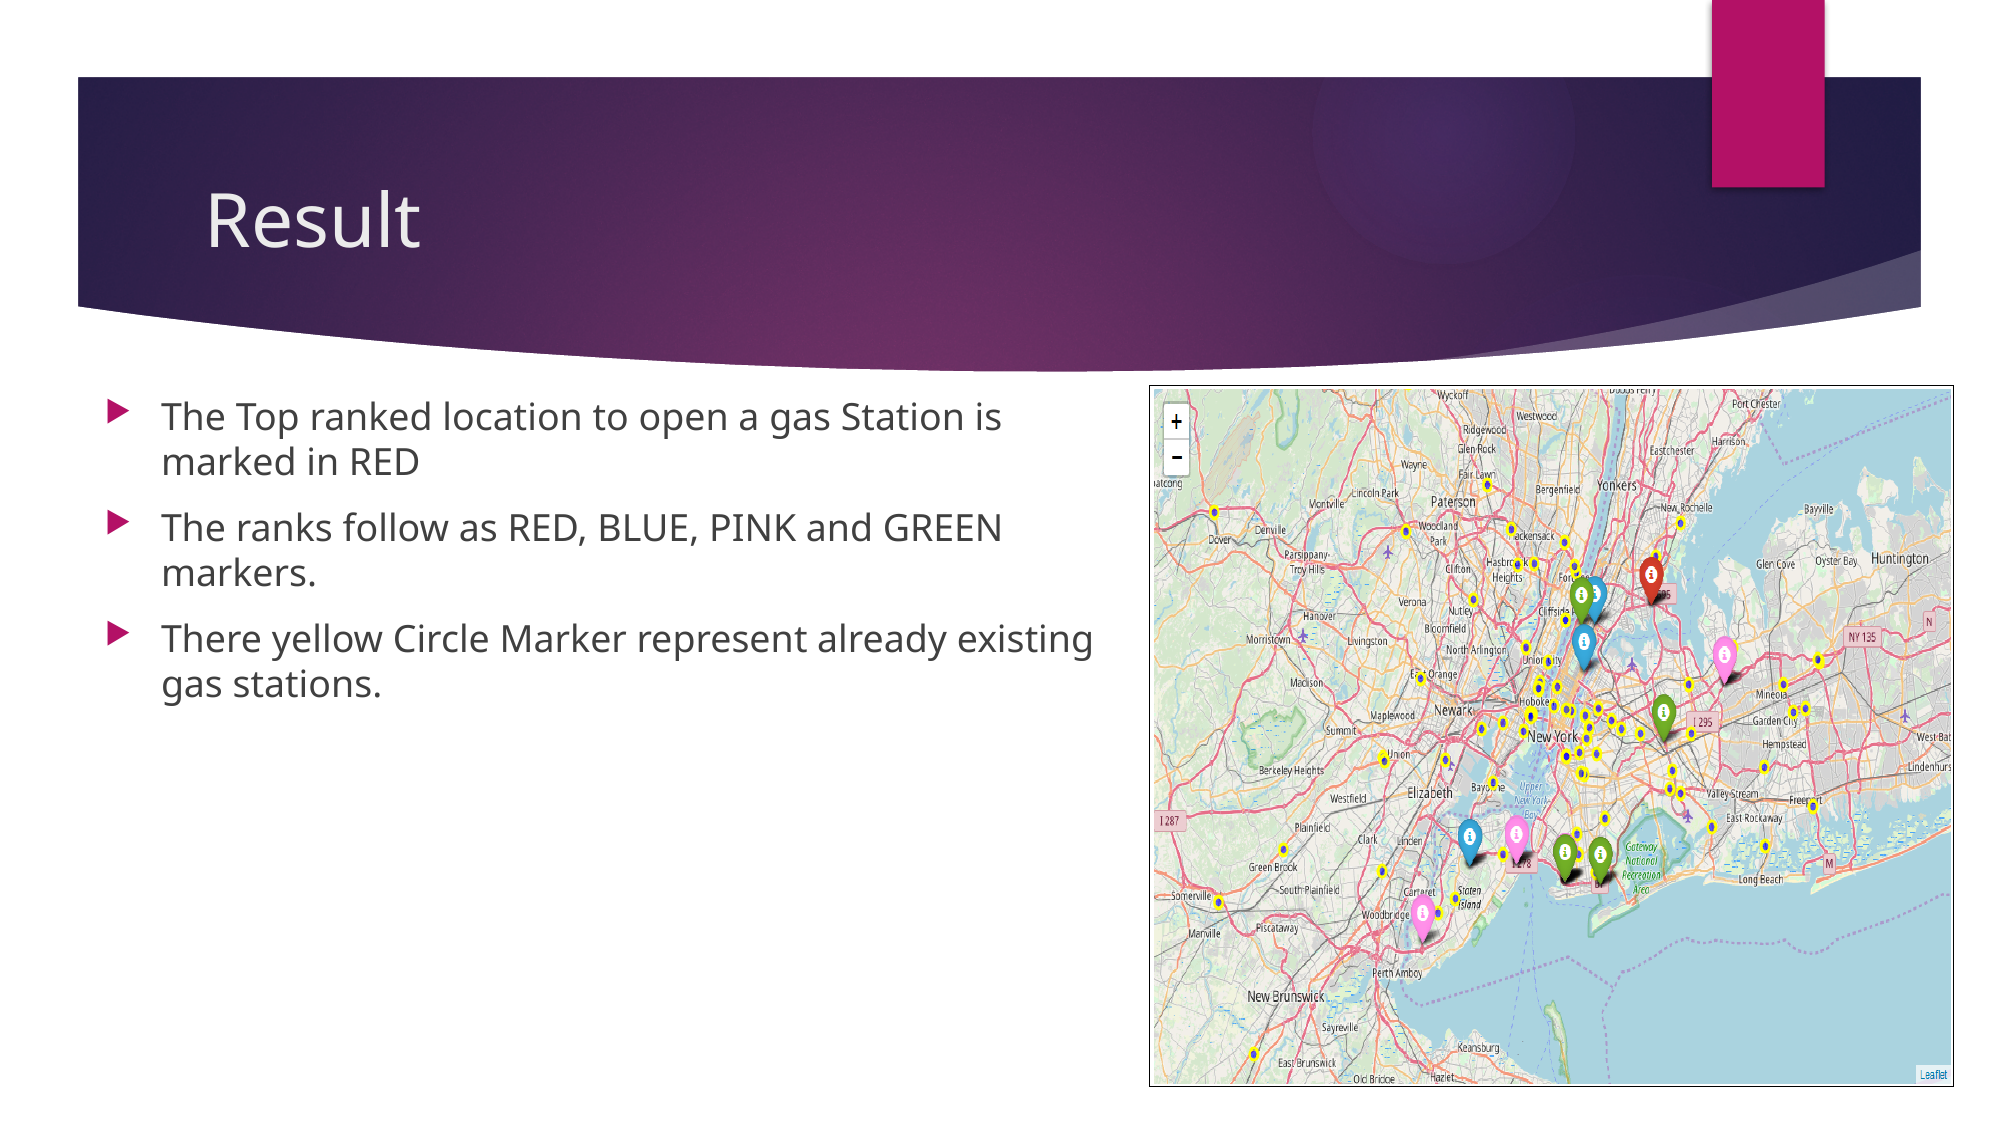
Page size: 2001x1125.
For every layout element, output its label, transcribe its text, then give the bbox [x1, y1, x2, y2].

title Result [189, 159, 1627, 276]
list The Top ranked location to open a gas Station is marked in RED The ranks follow as RED, BLUE, PINK and GREEN markers. There yellow Circle Marker represent already existing gas stations. [89, 385, 1135, 1087]
picture [1149, 385, 1954, 1087]
